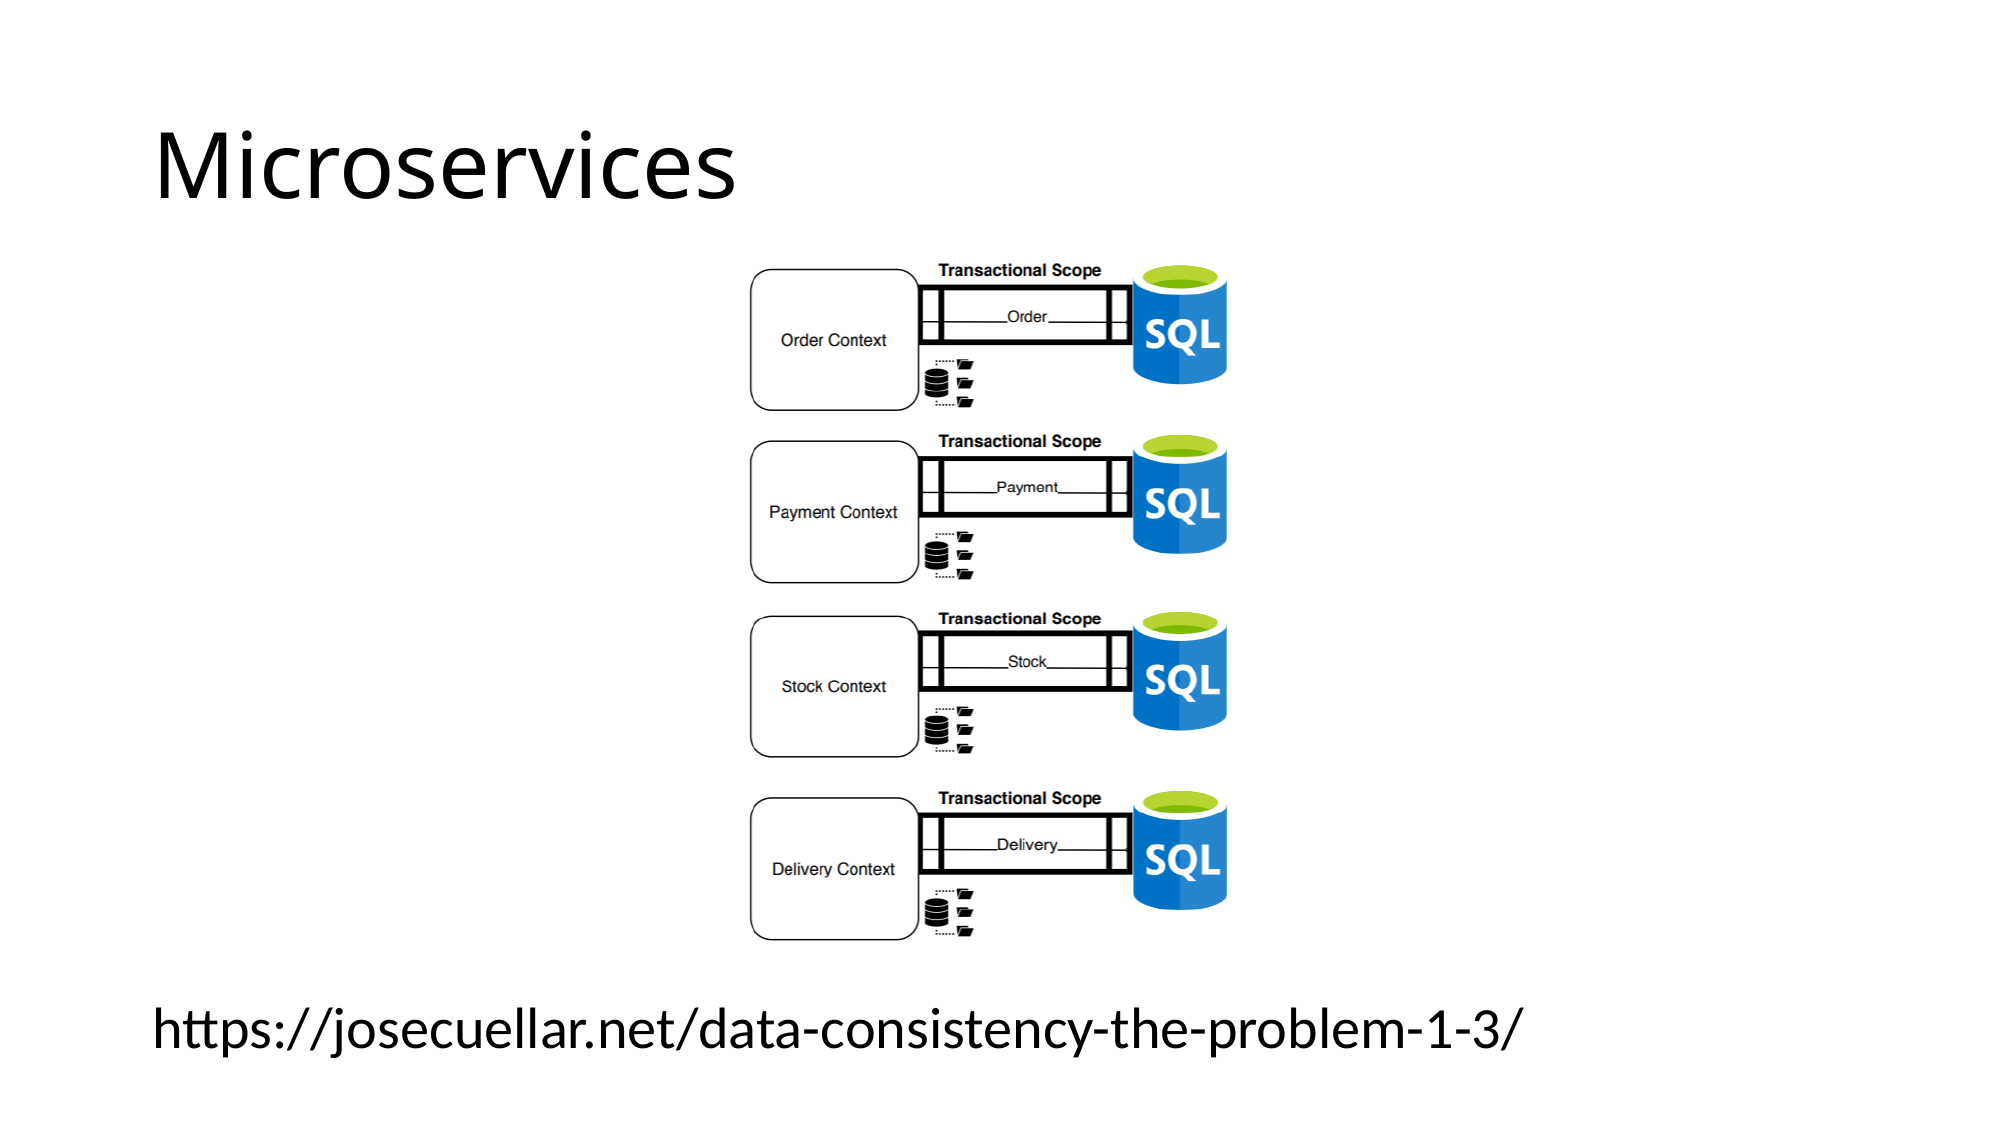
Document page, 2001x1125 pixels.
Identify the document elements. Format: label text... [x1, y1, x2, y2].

picture [720, 230, 1260, 974]
title Microservices [137, 59, 1863, 278]
list https://josecuellar.net/data-consistency-the-problem-1-3/ [137, 990, 1863, 1086]
